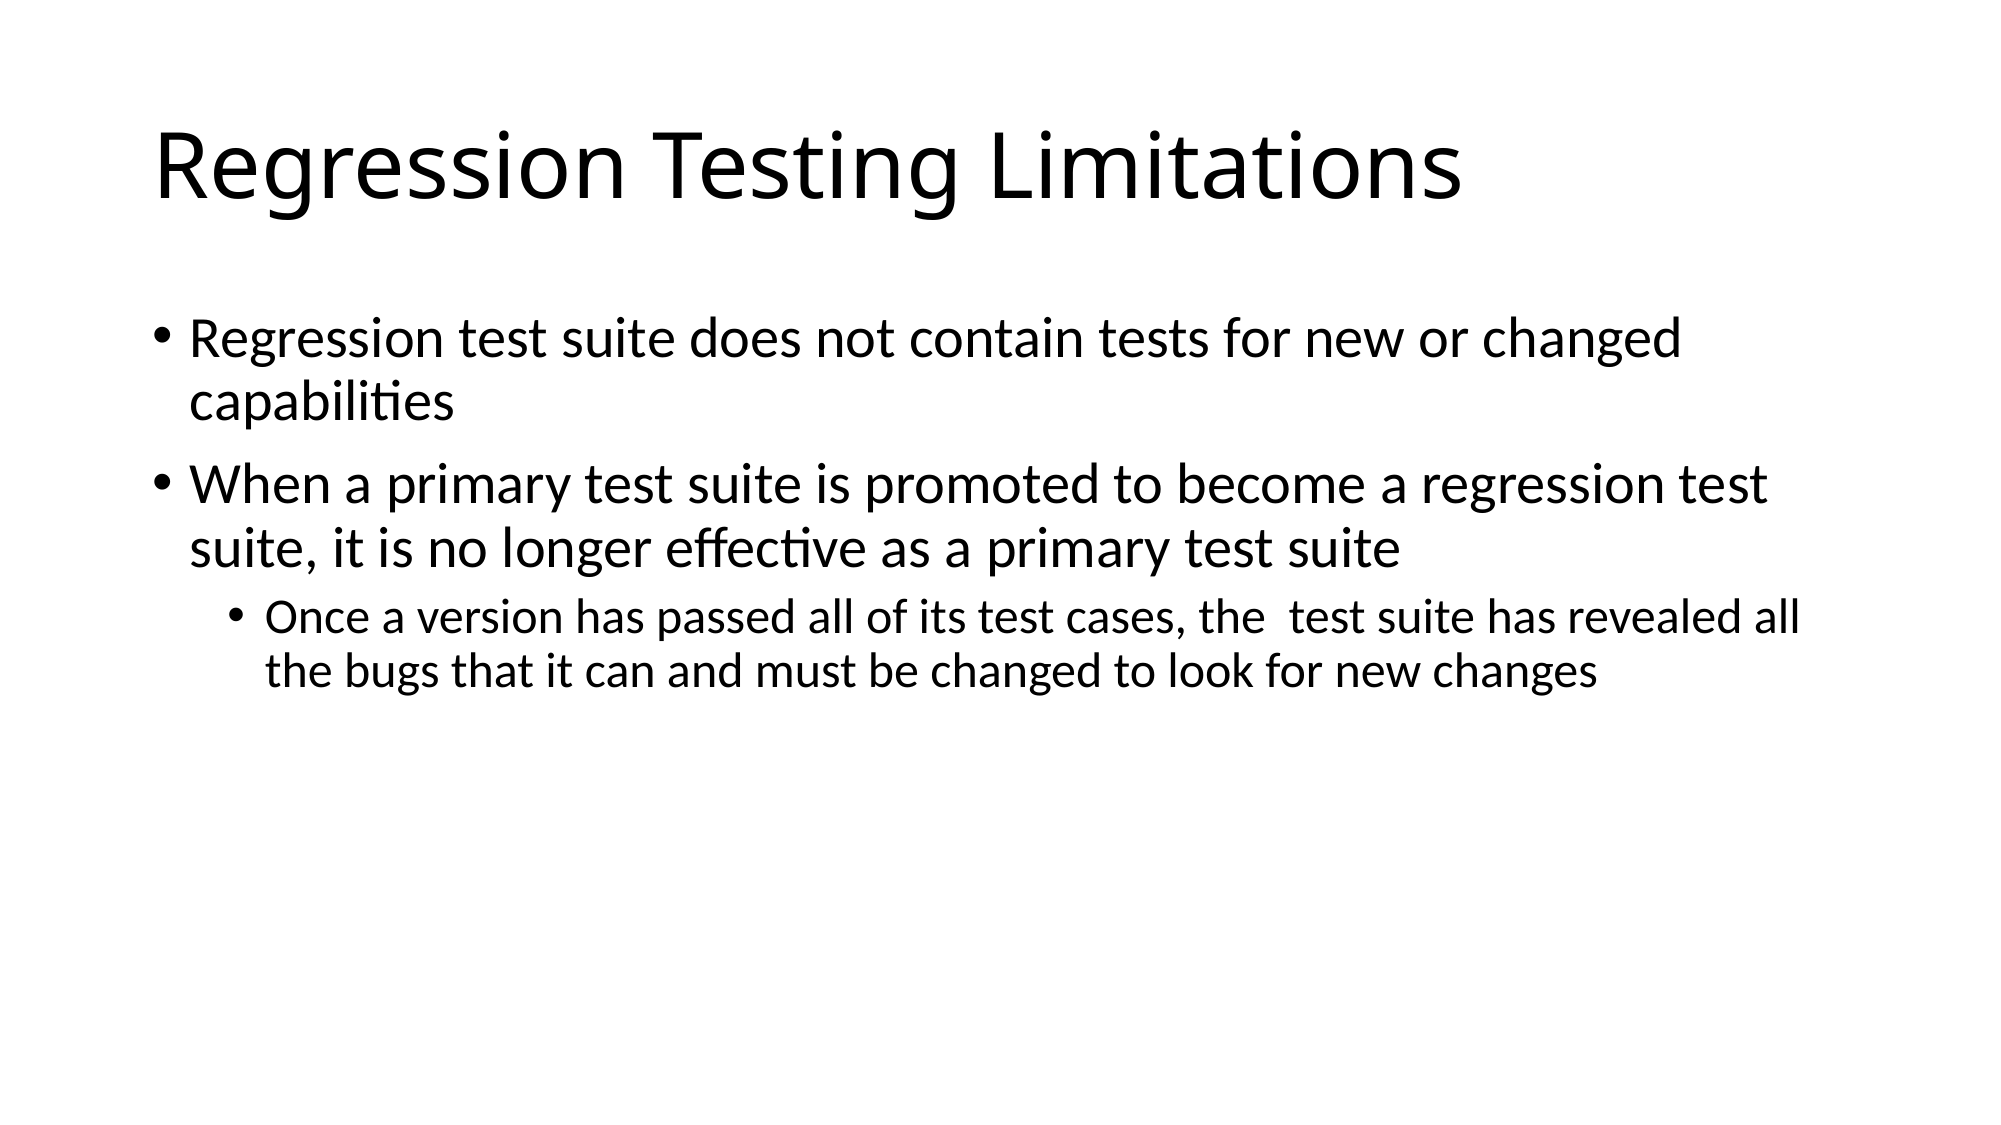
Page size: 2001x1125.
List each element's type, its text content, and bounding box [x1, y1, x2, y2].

list Regression test suite does not contain tests for new or changed capabilities When a primary test suite is promoted to become a regression test suite, it is no longer effective as a primary test suite Once a version has passed all of its test cases, the test suite has revealed all the bugs that it can and must be changed to look for new changes [137, 299, 1863, 1014]
title Regression Testing Limitations [137, 59, 1863, 278]
